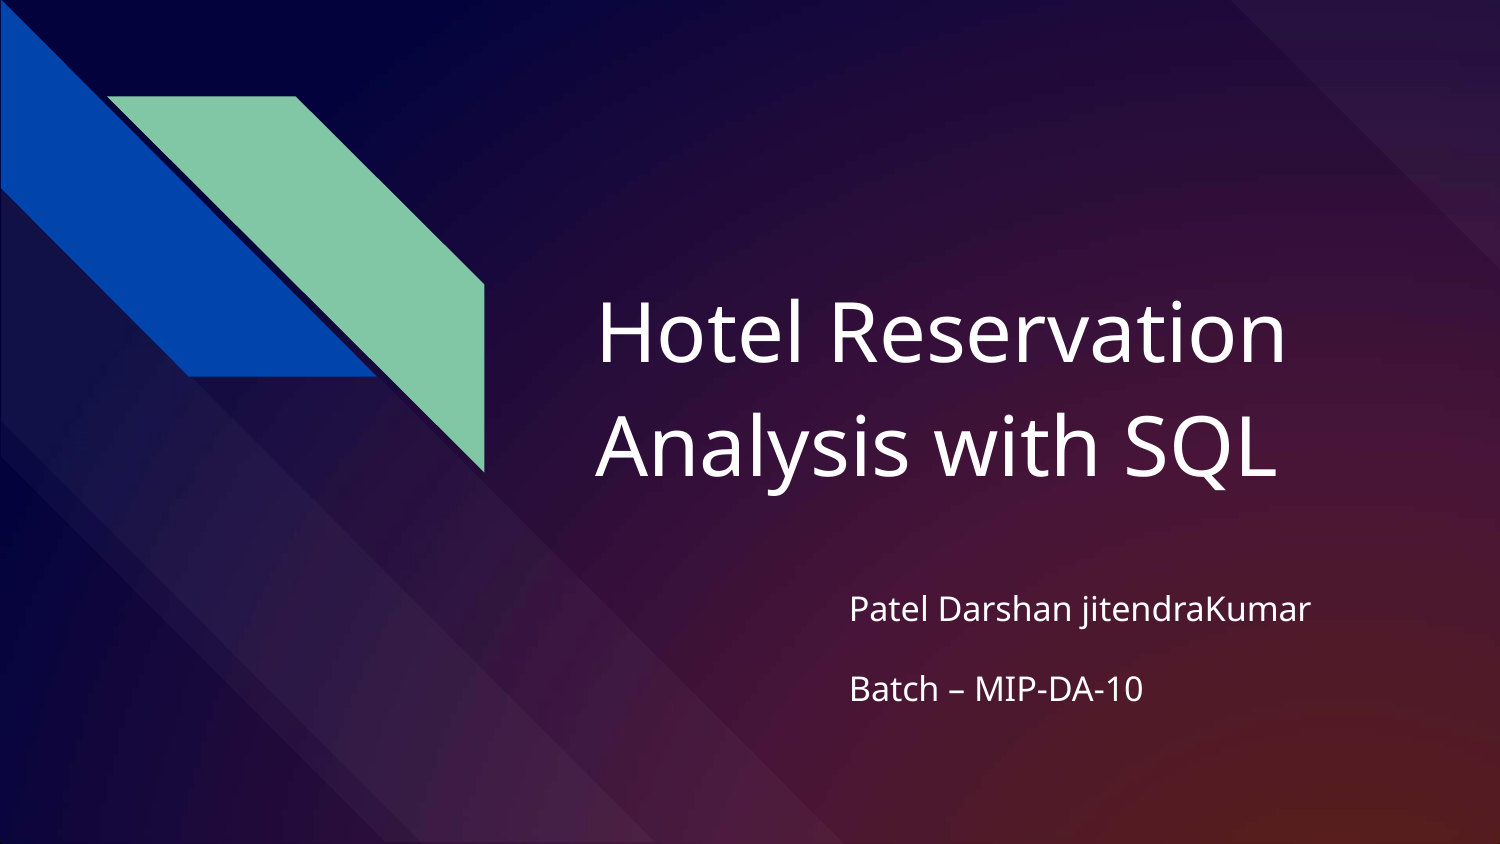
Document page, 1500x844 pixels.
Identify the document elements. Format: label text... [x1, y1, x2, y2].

picture [0, 0, 1500, 844]
subtitle Patel Darshan jitendraKumar Batch – MIP-DA-10 [833, 570, 1404, 727]
title Hotel Reservation Analysis with SQL [580, 258, 1404, 518]
